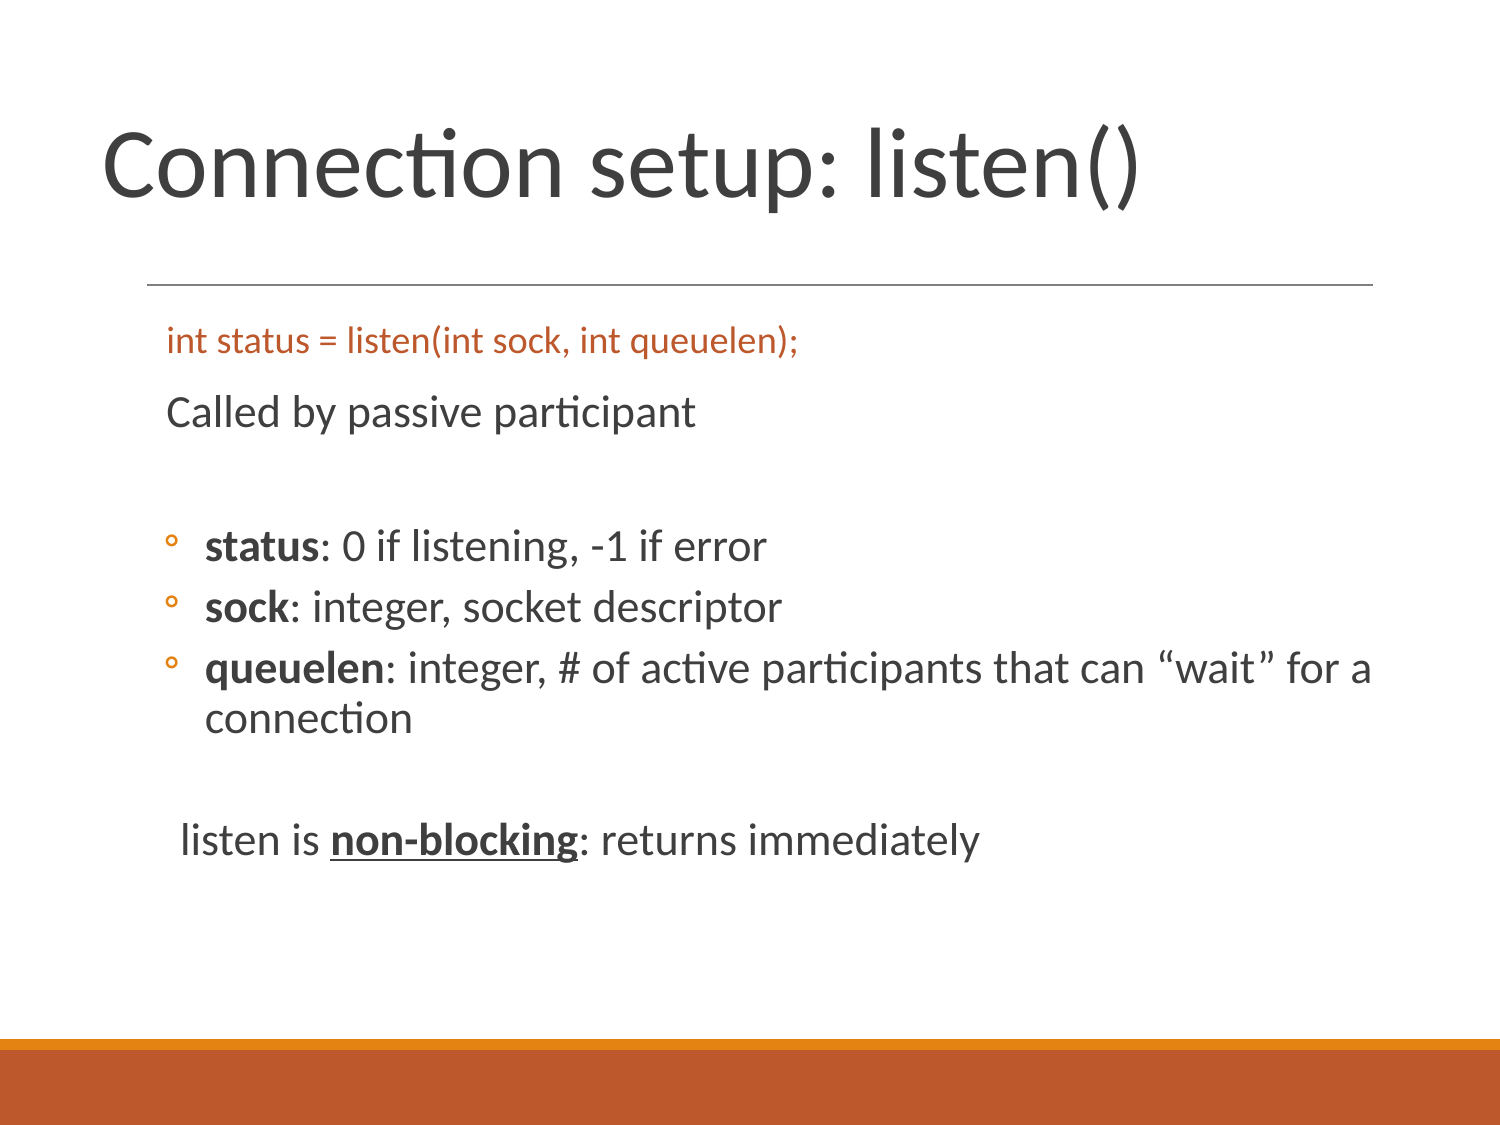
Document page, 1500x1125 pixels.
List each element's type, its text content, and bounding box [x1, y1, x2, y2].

list int status = listen(int sock, int queuelen); Called by passive participant status: 0 if listening, -1 if error sock: integer, socket descriptor queuelen: integer, # of active participants that can “wait” for a connection listen is non-blocking: returns immediately [125, 312, 1450, 875]
title Connection setup: listen() [87, 75, 1325, 225]
